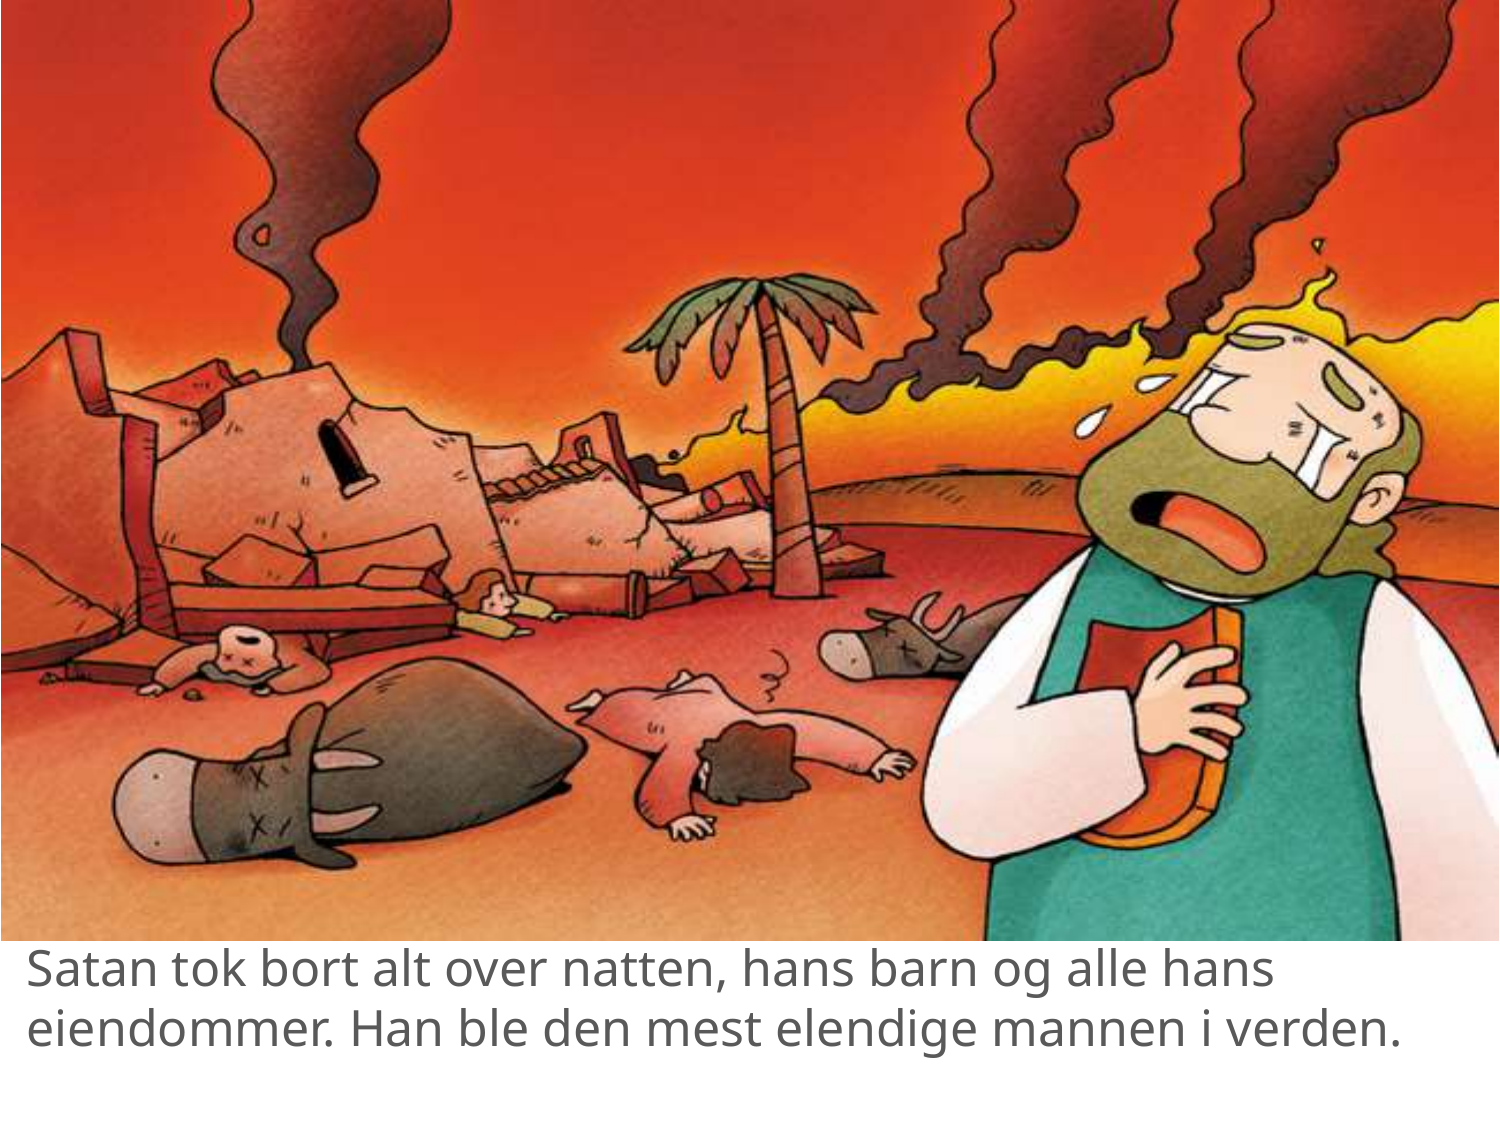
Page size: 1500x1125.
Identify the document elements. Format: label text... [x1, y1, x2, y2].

text_box Satan tok bort alt over natten, hans barn og alle hans eiendommer. Han ble den mest elendige mannen i verden. [11, 948, 1498, 1064]
picture [1, 0, 1499, 941]
